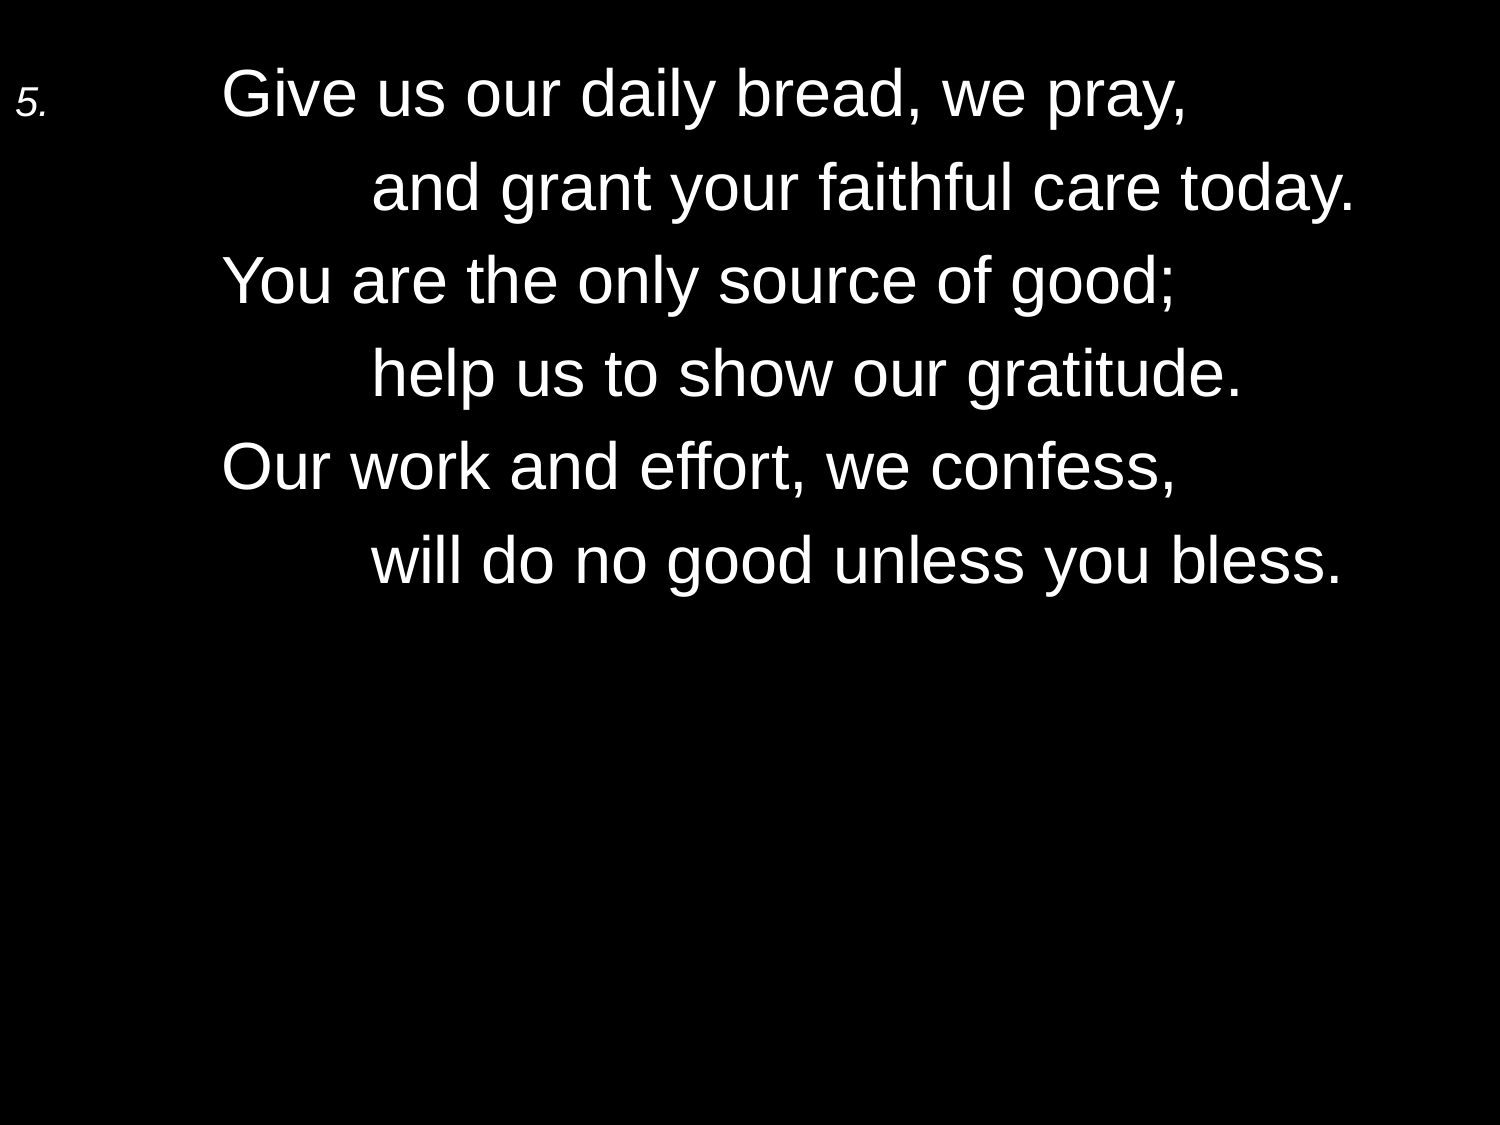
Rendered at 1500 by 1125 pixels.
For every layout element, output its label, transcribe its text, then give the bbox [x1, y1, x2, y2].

list 5. Give us our daily bread, we pray, and grant your faithful care today. You are the only source of good; help us to show our gratitude. Our work and effort, we confess, will do no good unless you bless. [0, 42, 1500, 1047]
